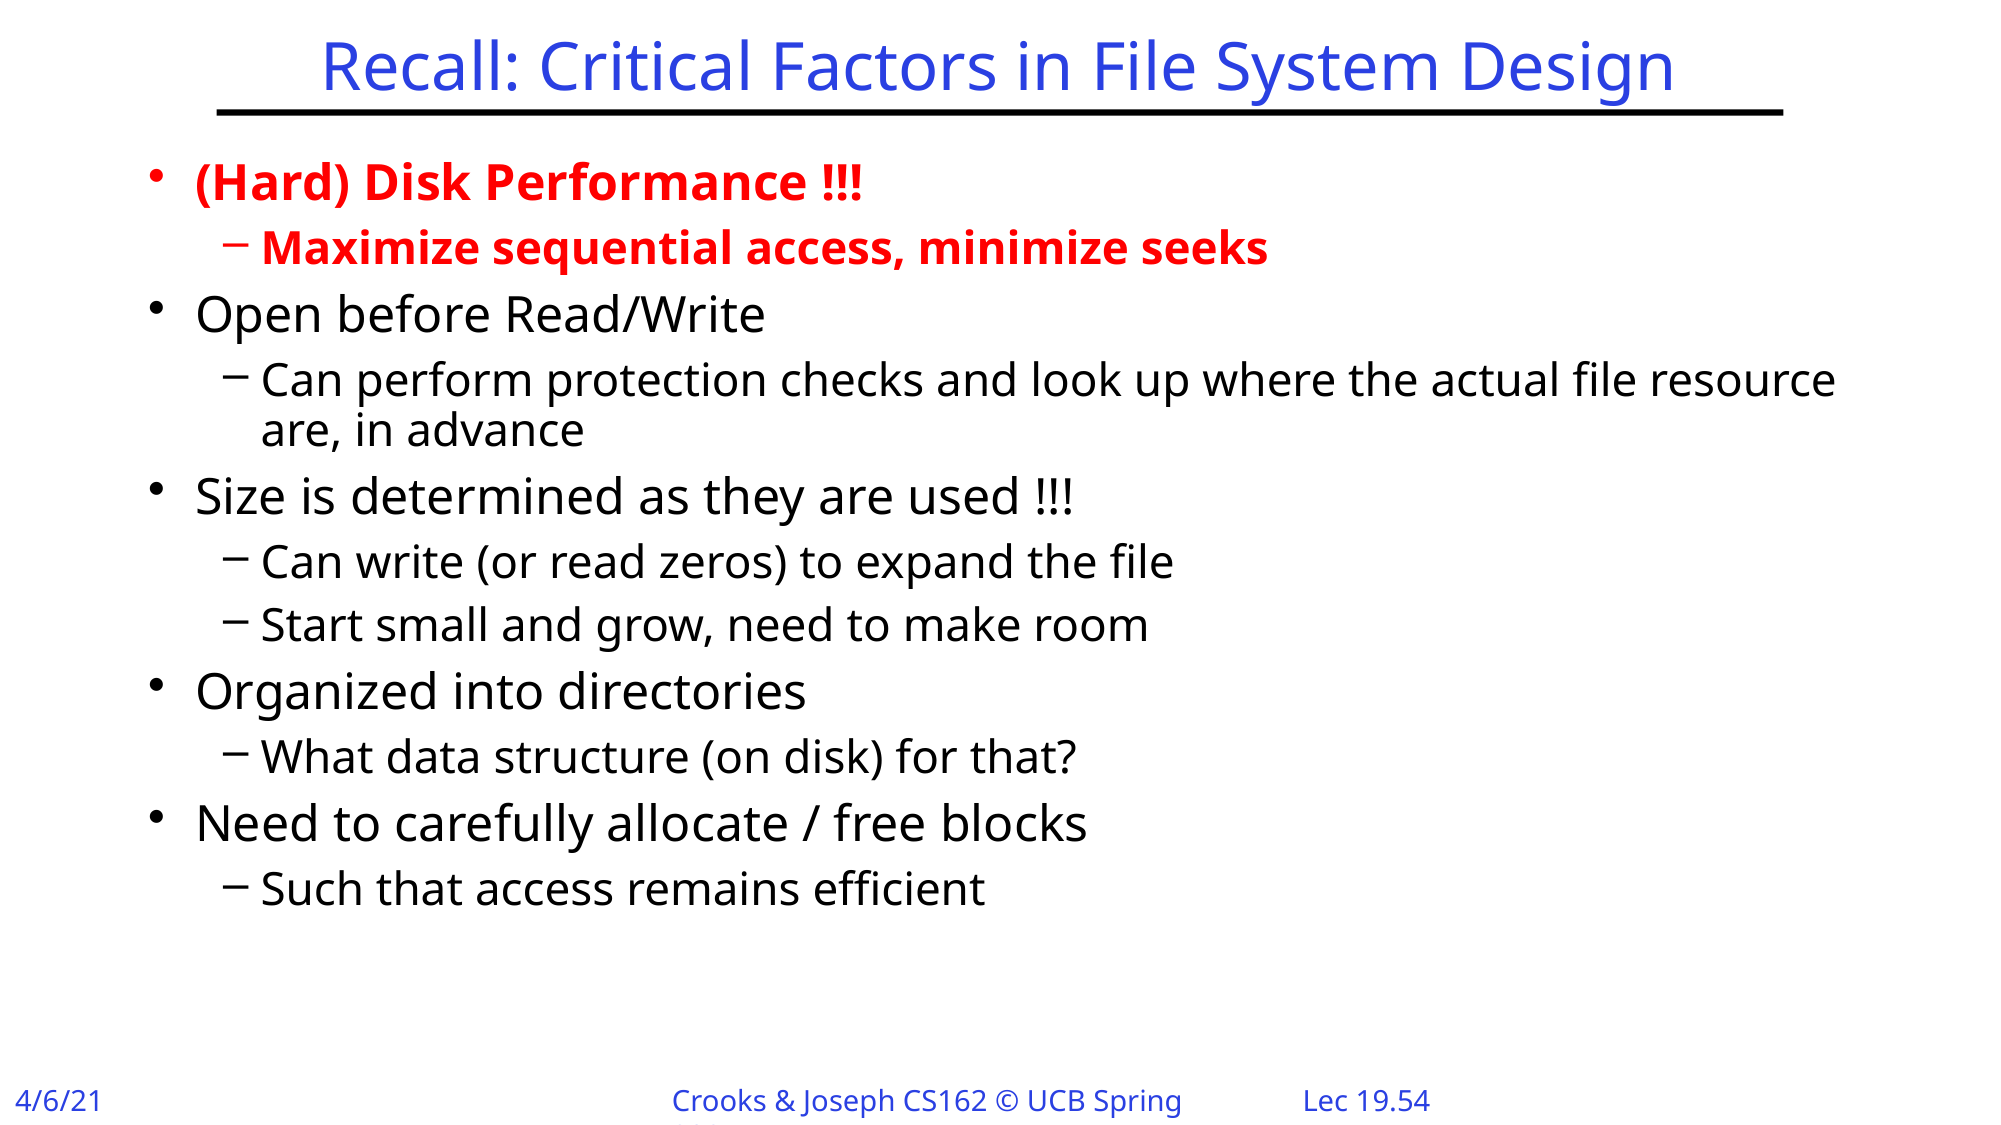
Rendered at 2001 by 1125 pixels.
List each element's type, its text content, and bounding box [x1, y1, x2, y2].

list (Hard) Disk Performance !!! Maximize sequential access, minimize seeks Open before Read/Write Can perform protection checks and look up where the actual file resource are, in advance Size is determined as they are used !!! Can write (or read zeros) to expand the file Start small and grow, need to make room Organized into directories What data structure (on disk) for that? Need to carefully allocate / free blocks Such that access remains efficient [133, 149, 1867, 988]
title Recall: Critical Factors in File System Design [216, 24, 1784, 113]
